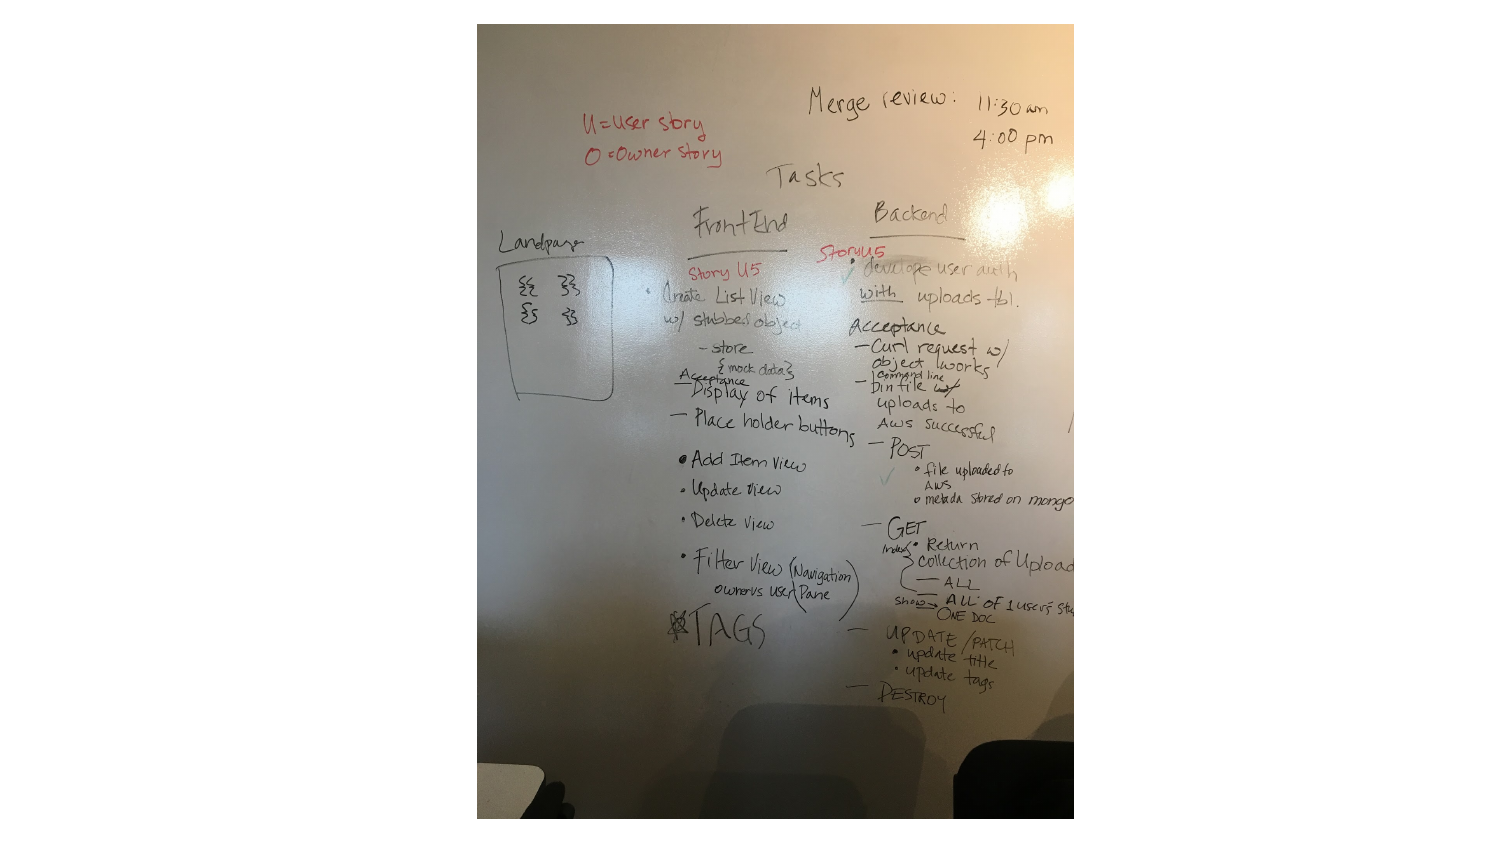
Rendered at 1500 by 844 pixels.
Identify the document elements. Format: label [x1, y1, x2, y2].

picture [477, 24, 1074, 819]
